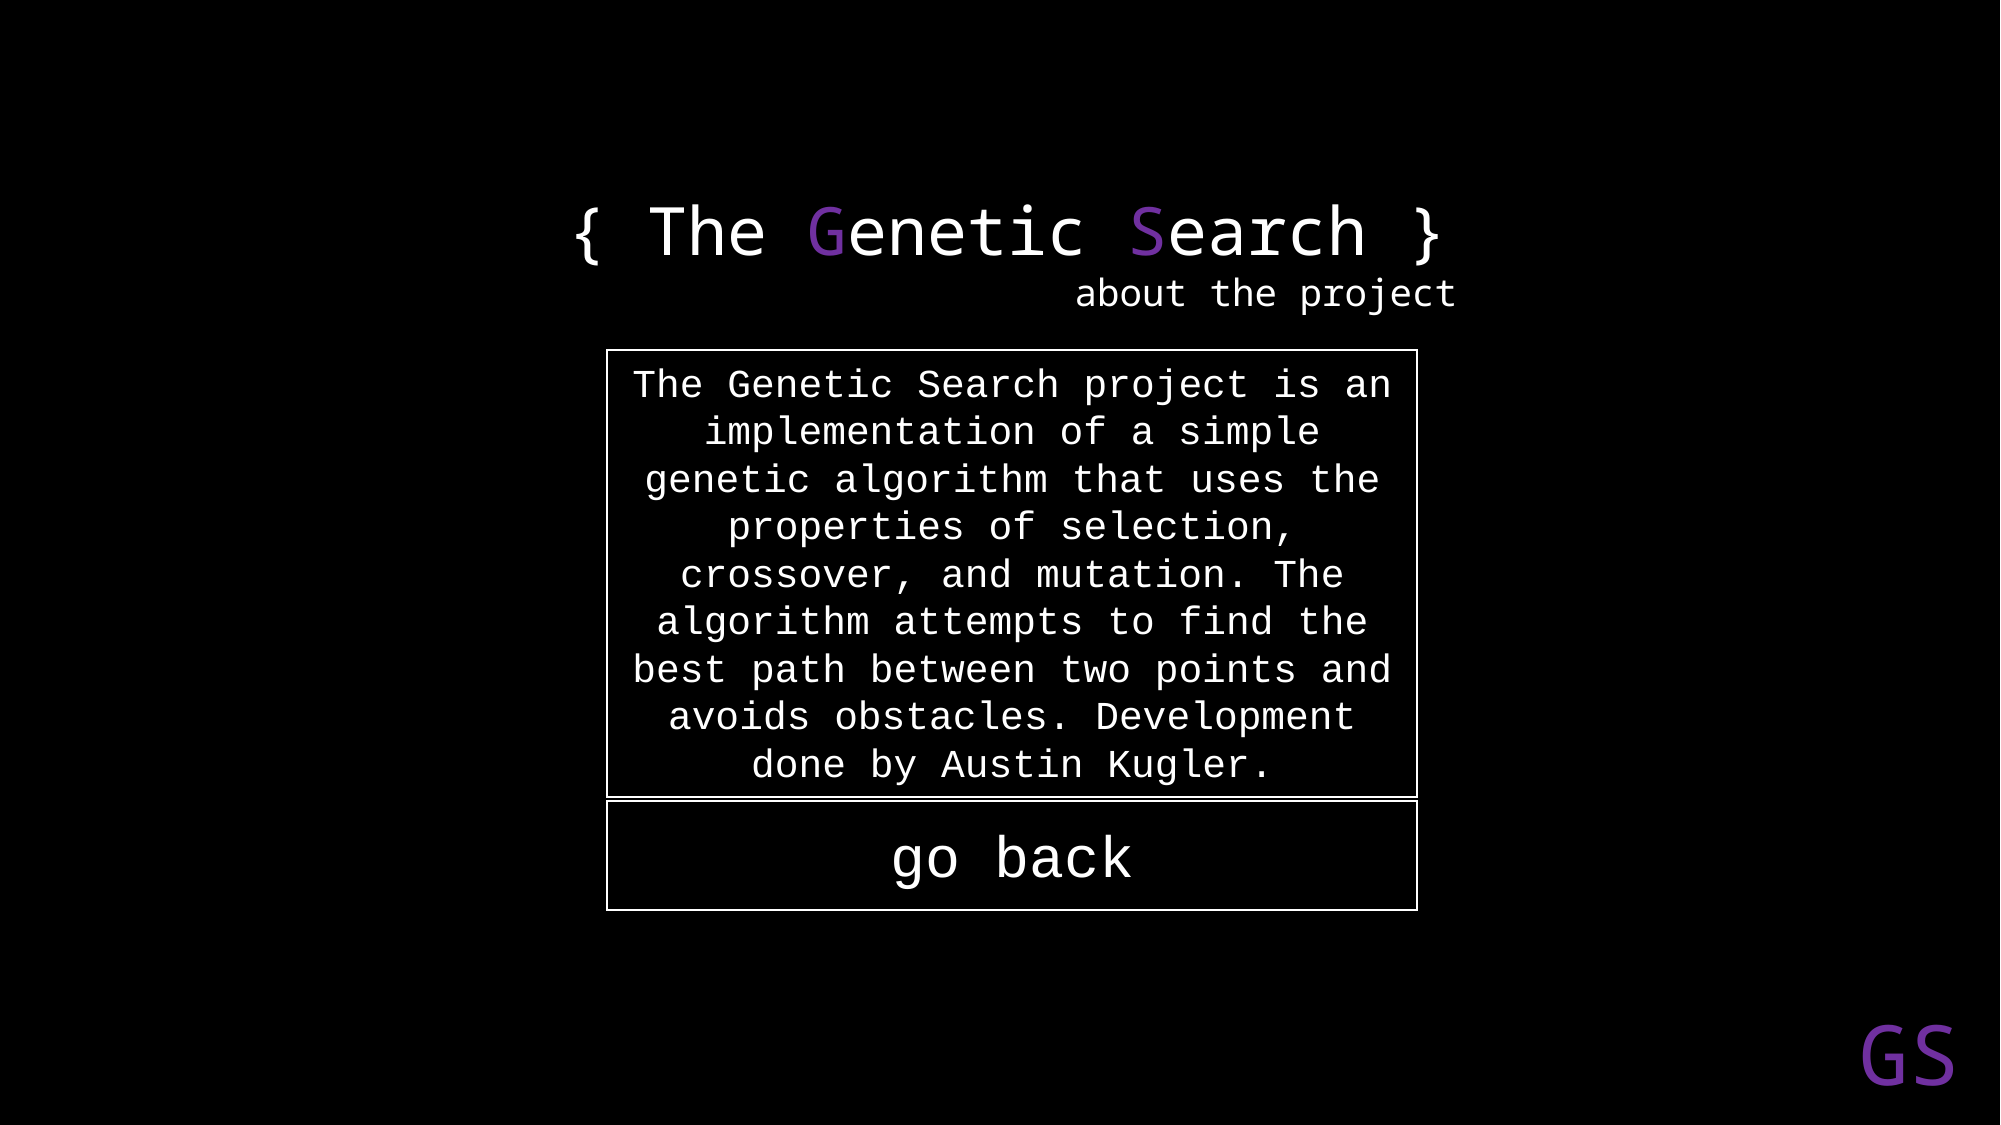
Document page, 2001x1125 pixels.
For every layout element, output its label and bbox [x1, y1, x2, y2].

text_box [0, 0, 2000, 1125]
